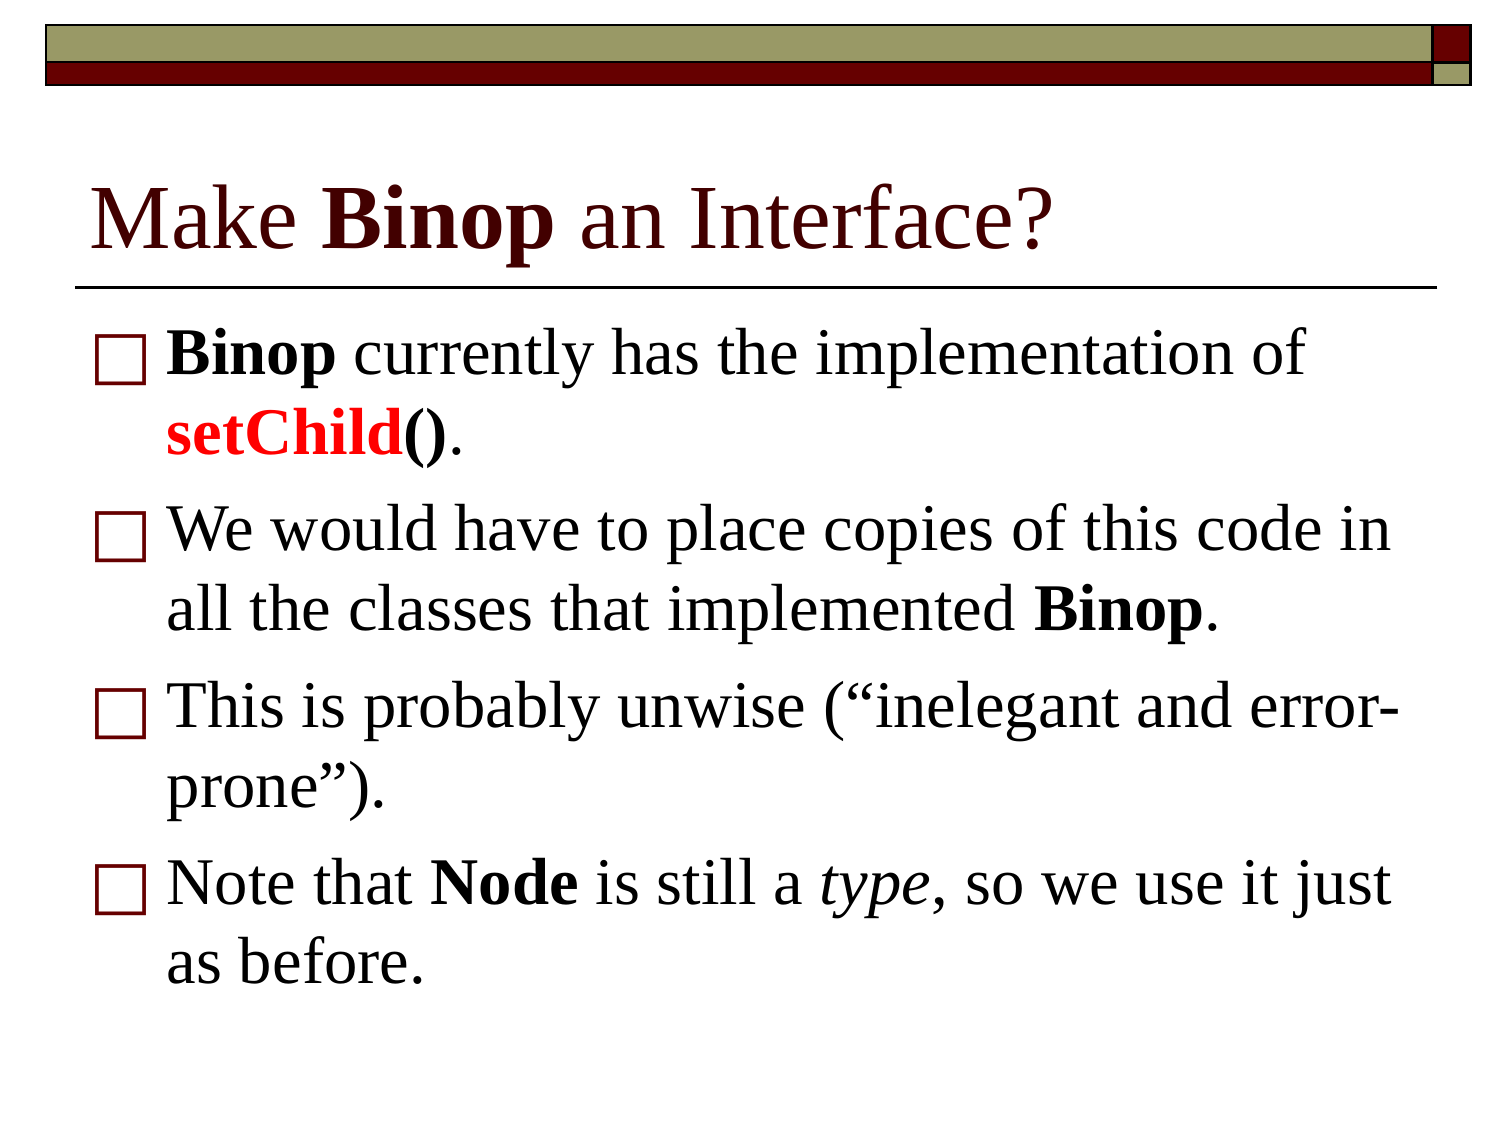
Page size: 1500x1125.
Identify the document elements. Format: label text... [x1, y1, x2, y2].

list Binop currently has the implementation of setChild(). We would have to place copies of this code in all the classes that implemented Binop. This is probably unwise (“inelegant and error-prone”). Note that Node is still a type, so we use it just as before. [75, 299, 1425, 1006]
title Make Binop an Interface? [75, 87, 1425, 275]
